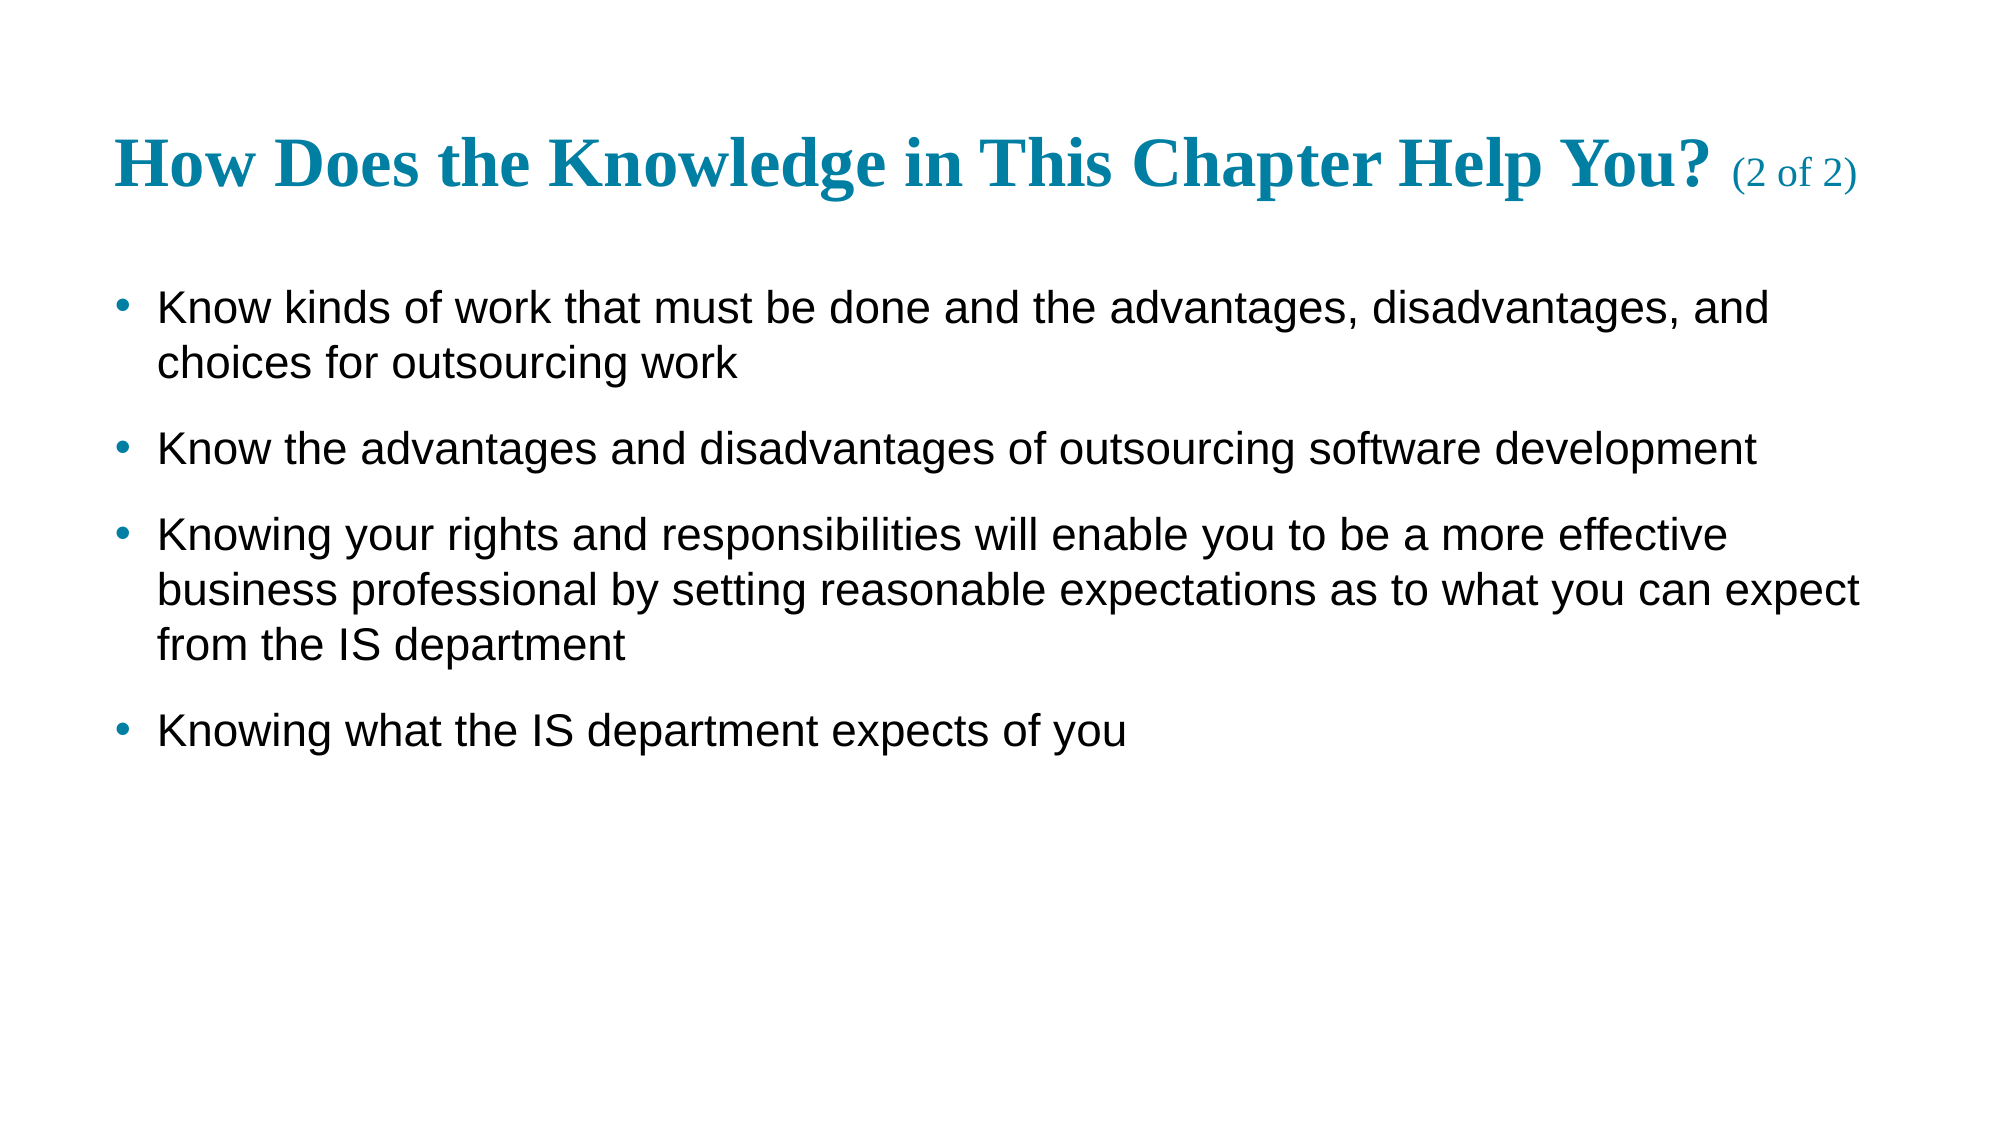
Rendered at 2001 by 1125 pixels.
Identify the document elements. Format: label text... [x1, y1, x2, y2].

list Know kinds of work that must be done and the advantages, disadvantages, and choices for outsourcing work Know the advantages and disadvantages of outsourcing software development Knowing your rights and responsibilities will enable you to be a more effective business professional by setting reasonable expectations as to what you can expect from the I S department Knowing what the IS department expects of you [99, 262, 1900, 1005]
title How Does the Knowledge in This Chapter Help You? (2 of 2) [99, 35, 1900, 216]
